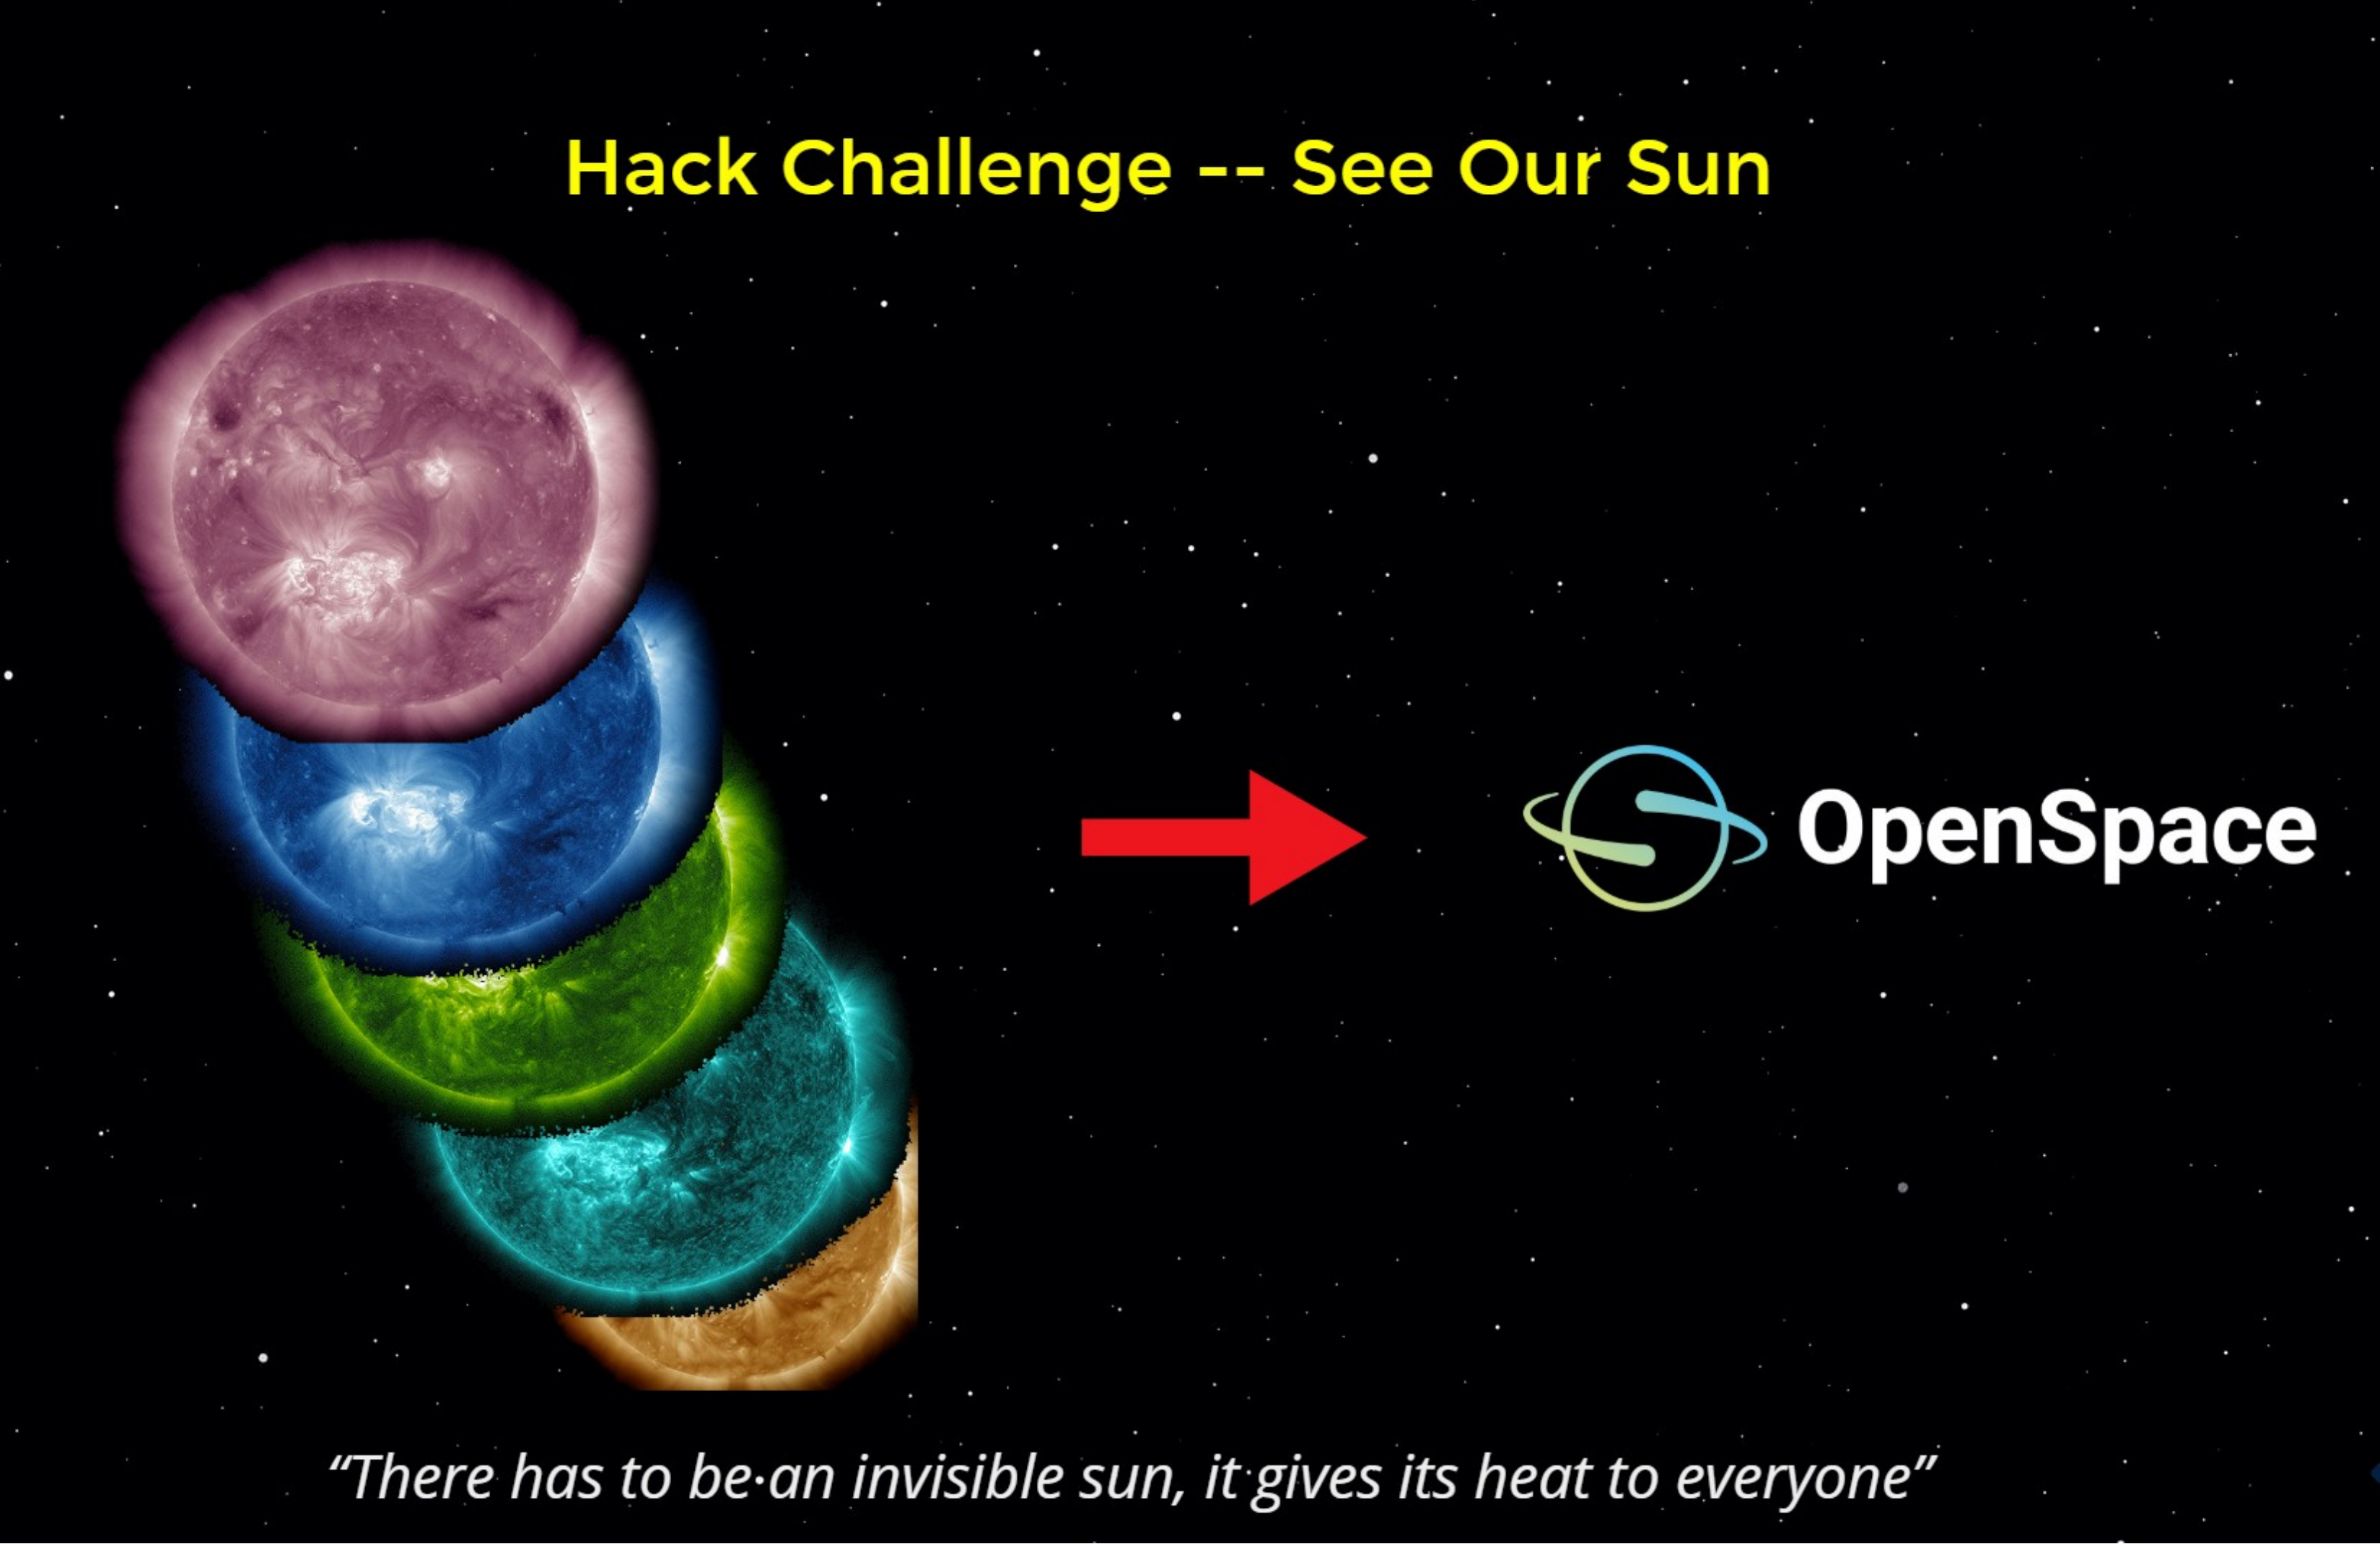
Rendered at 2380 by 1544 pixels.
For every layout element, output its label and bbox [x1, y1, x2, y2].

text_box [0, 0, 2380, 1543]
